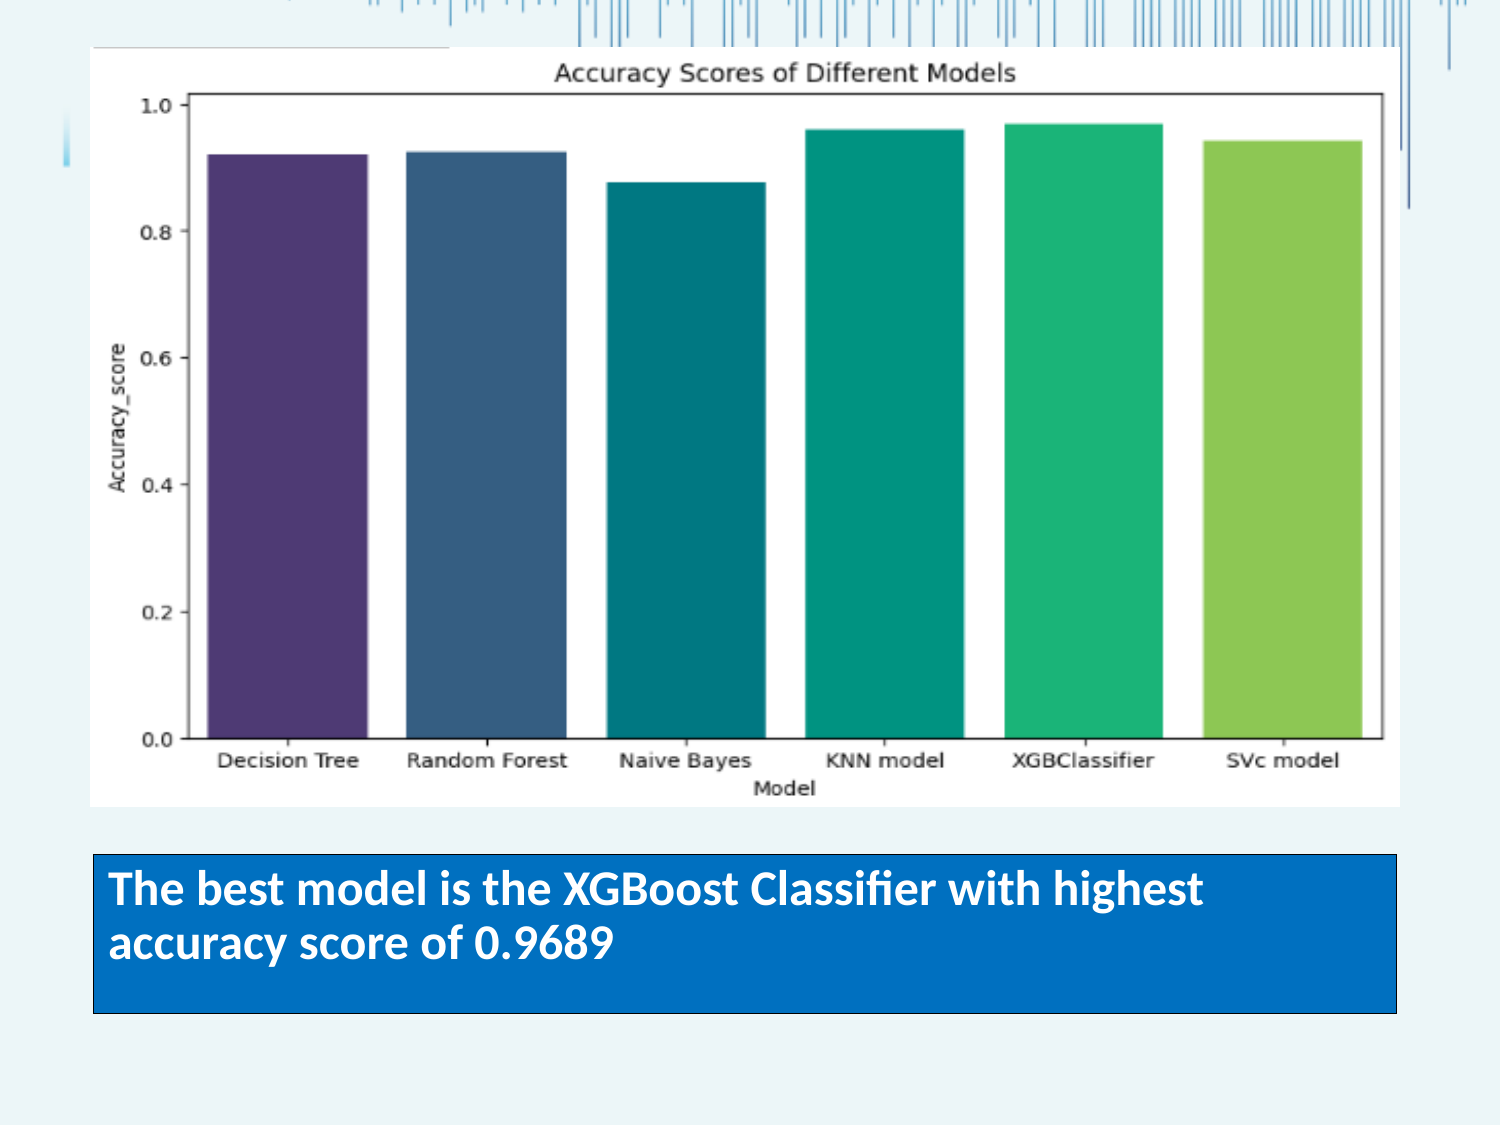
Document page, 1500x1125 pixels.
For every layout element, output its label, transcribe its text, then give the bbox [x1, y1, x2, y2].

list The best model is the XGBoost Classifier with highest accuracy score of 0.9689 [93, 854, 1397, 1014]
picture [0, 0, 1500, 1125]
